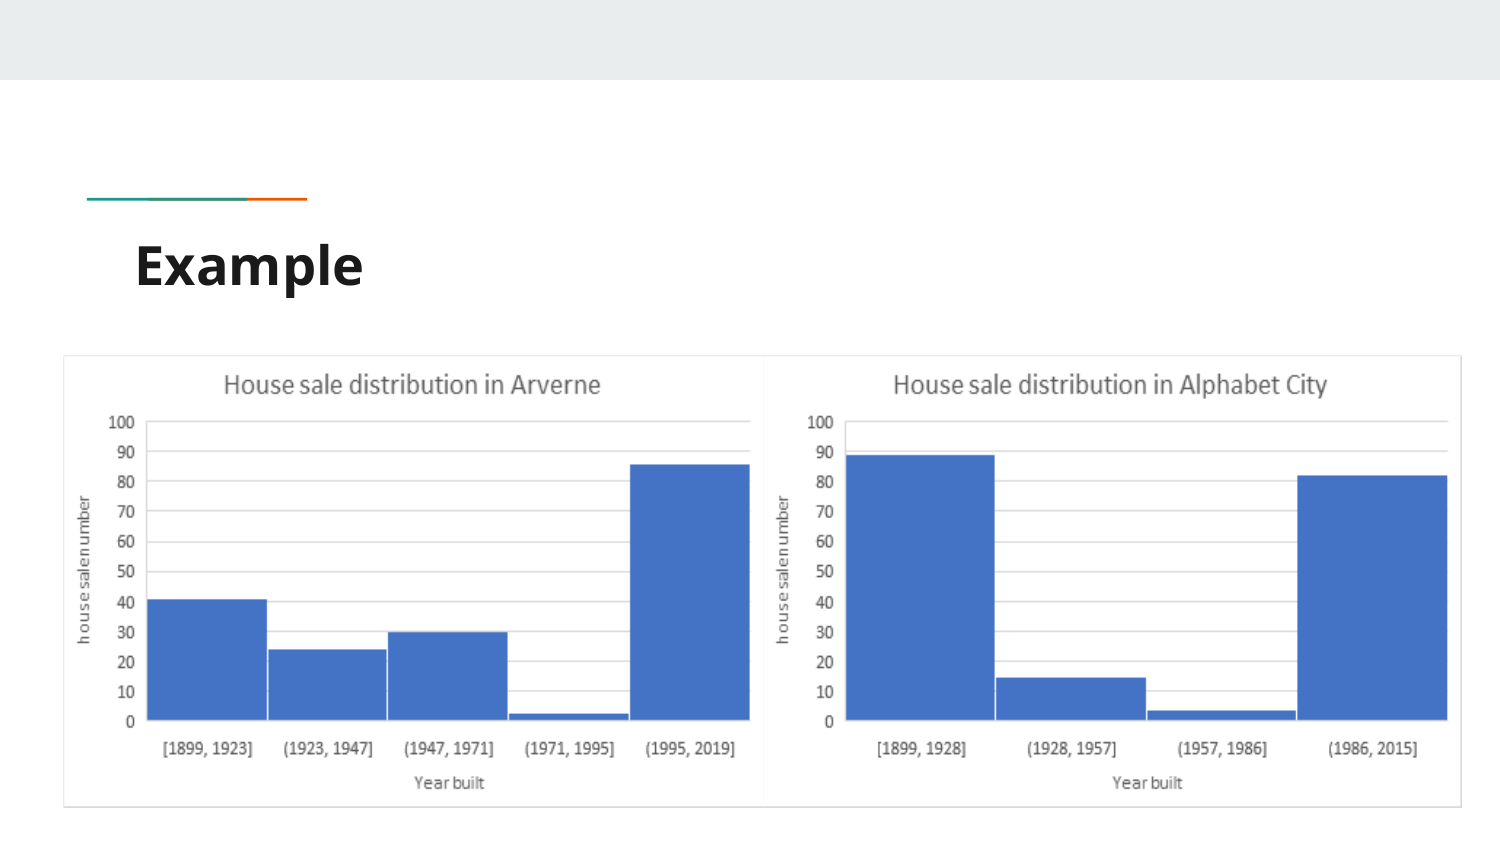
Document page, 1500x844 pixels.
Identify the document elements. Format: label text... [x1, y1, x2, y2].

picture [63, 355, 1462, 808]
title Example [119, 216, 1381, 305]
